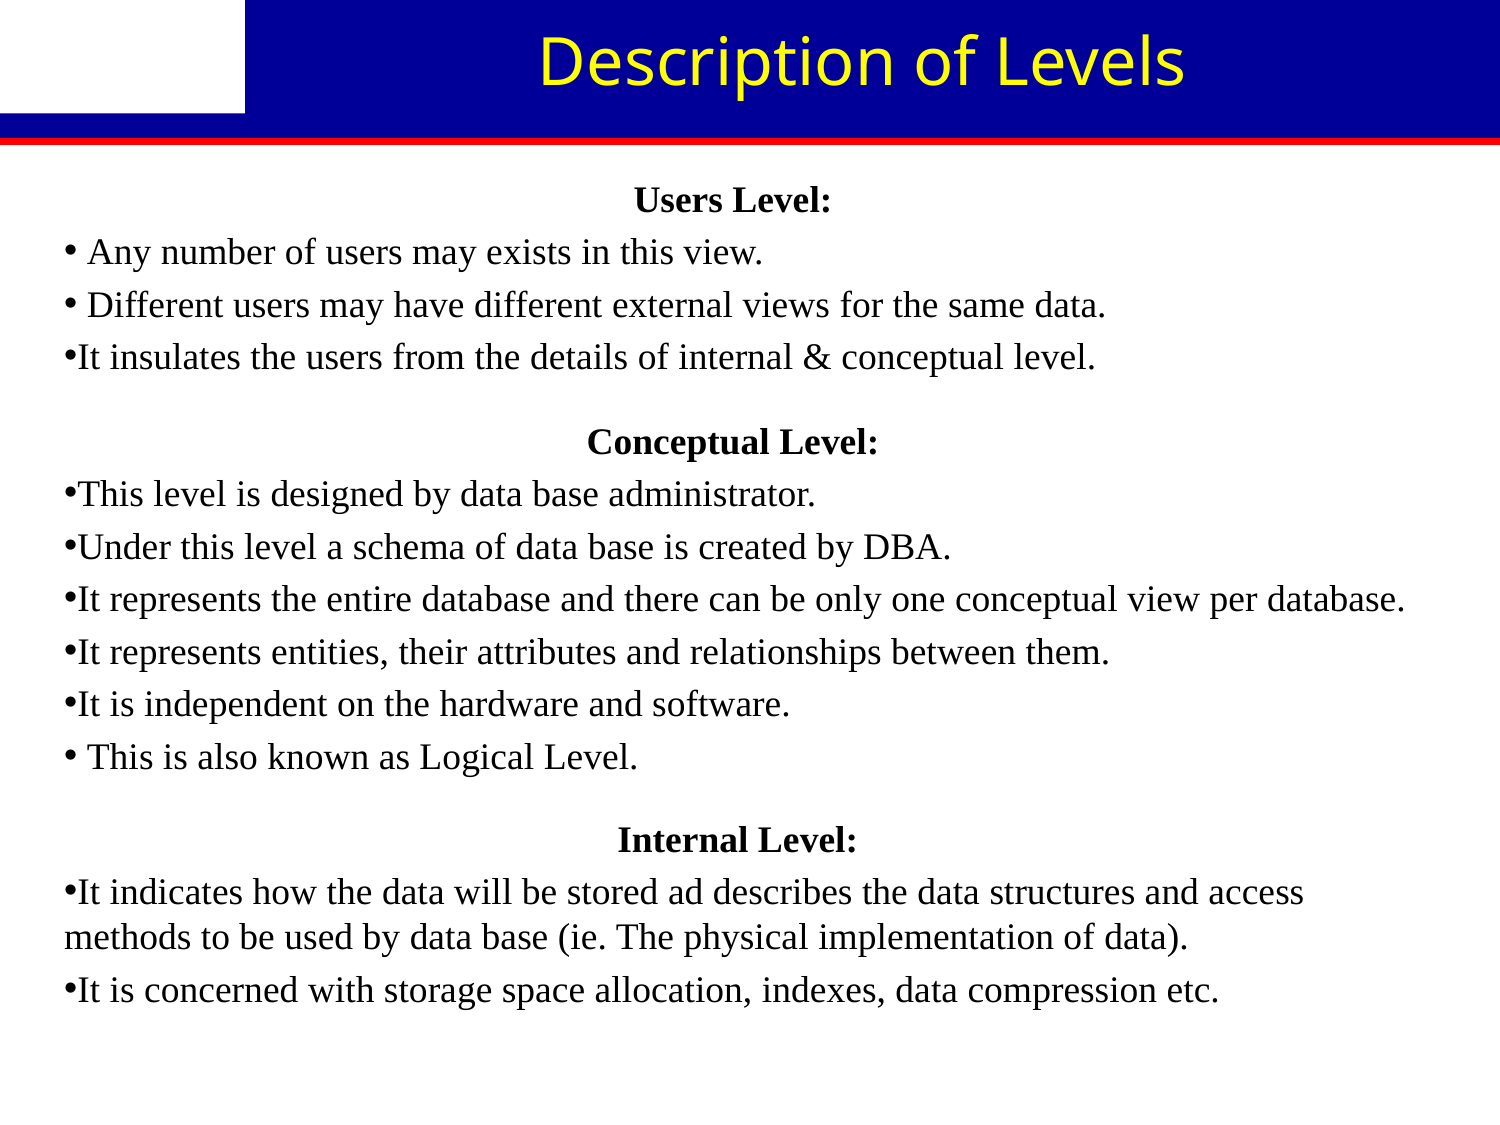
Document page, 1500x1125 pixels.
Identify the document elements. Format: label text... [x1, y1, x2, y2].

subtitle Users Level: Any number of users may exists in this view. Different users may have different external views for the same data. It insulates the users from the details of internal & conceptual level. Conceptual Level: This level is designed by data base administrator. Under this level a schema of data base is created by DBA. It represents the entire database and there can be only one conceptual view per database. It represents entities, their attributes and relationships between them. It is independent on the hardware and software. This is also known as Logical Level. Internal Level: It indicates how the data will be stored ad describes the data structures and access methods to be used by data base (ie. The physical implementation of data). It is concerned with storage space allocation, indexes, data compression etc. [49, 167, 1427, 1024]
text_box Description of Levels [224, 11, 1500, 138]
